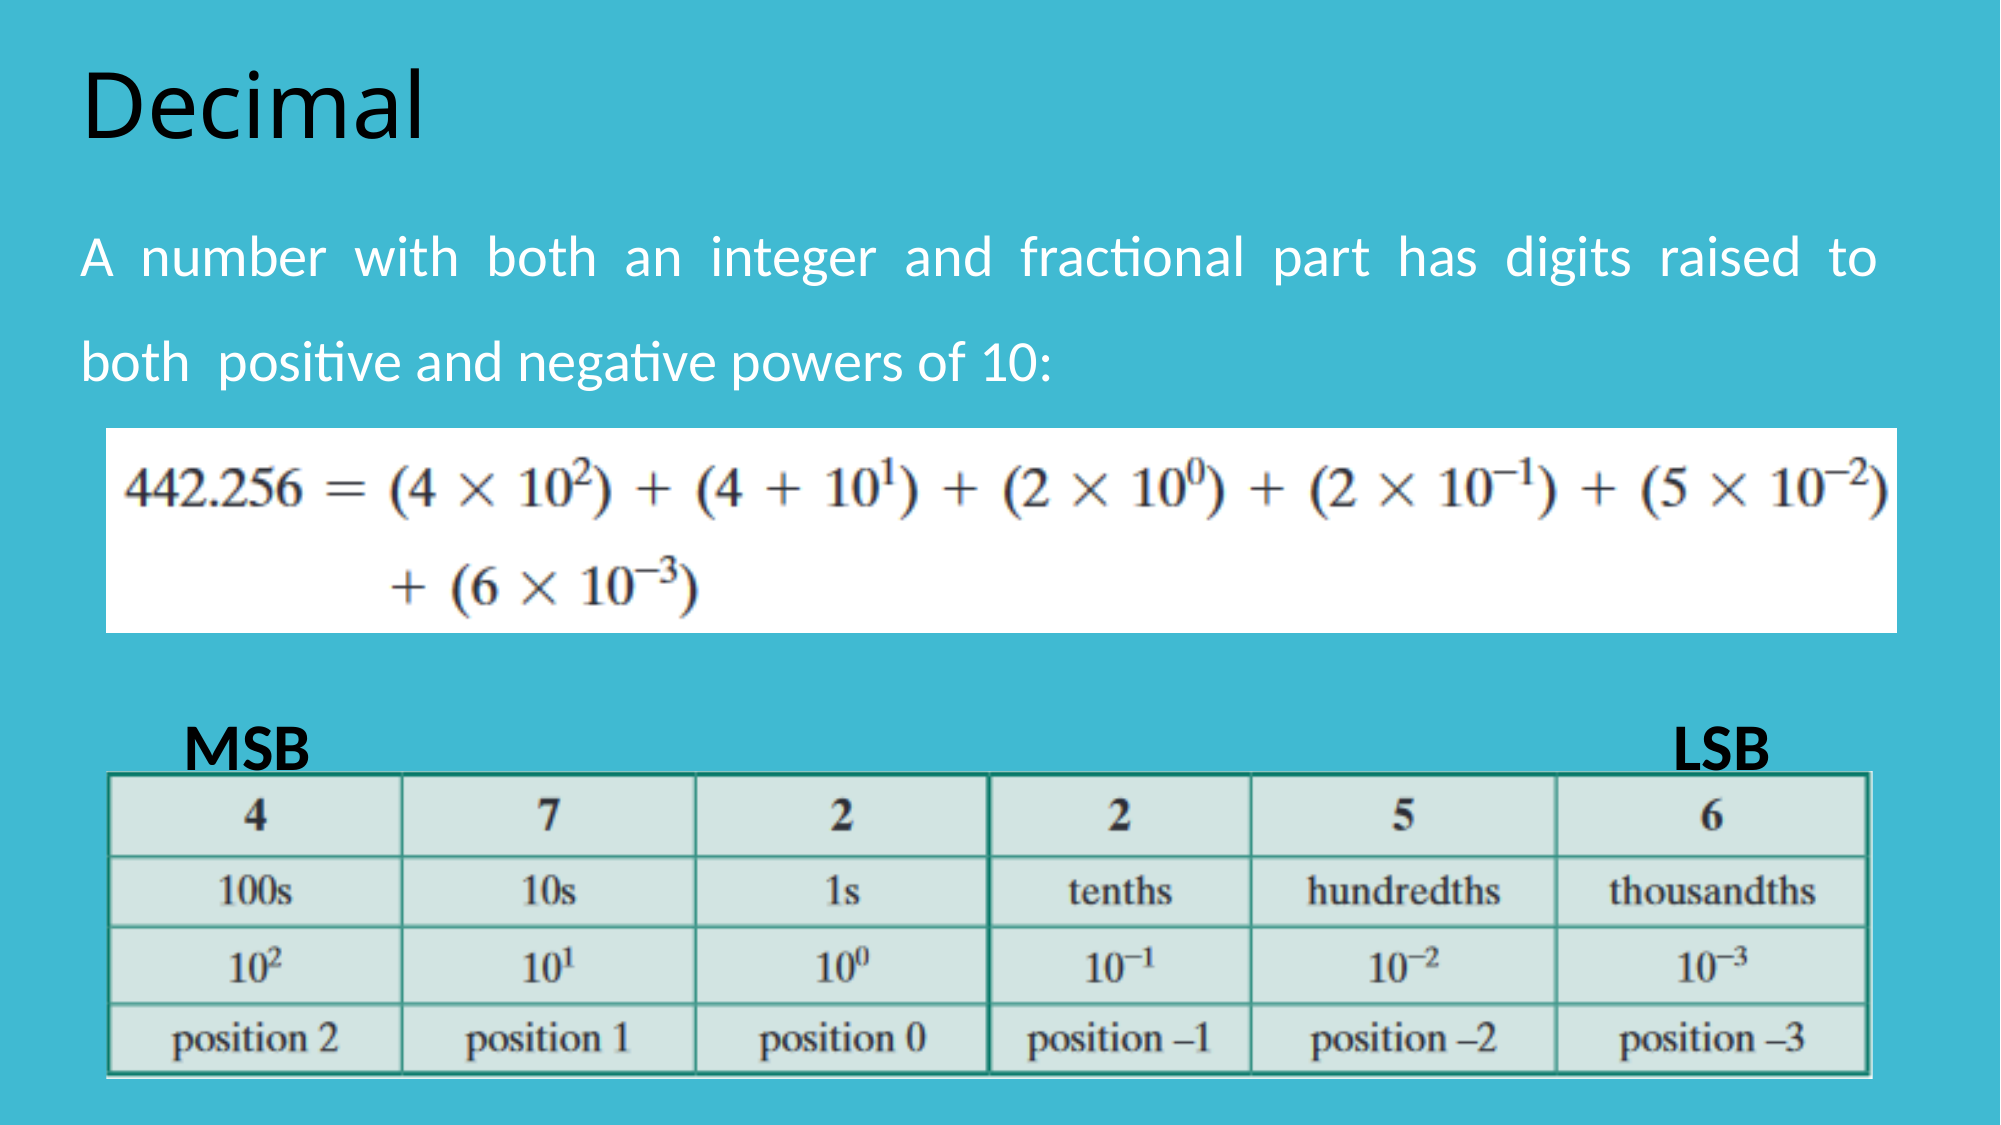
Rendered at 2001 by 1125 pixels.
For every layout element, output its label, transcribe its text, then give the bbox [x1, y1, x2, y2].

title Decimal [64, 0, 1790, 176]
picture [106, 771, 1873, 1080]
list A number with both an integer and fractional part has digits raised to both positive and negative powers of 10: [64, 176, 1909, 1065]
text_box LSB [1658, 696, 2000, 792]
picture [106, 428, 1897, 634]
text_box MSB [169, 696, 552, 771]
